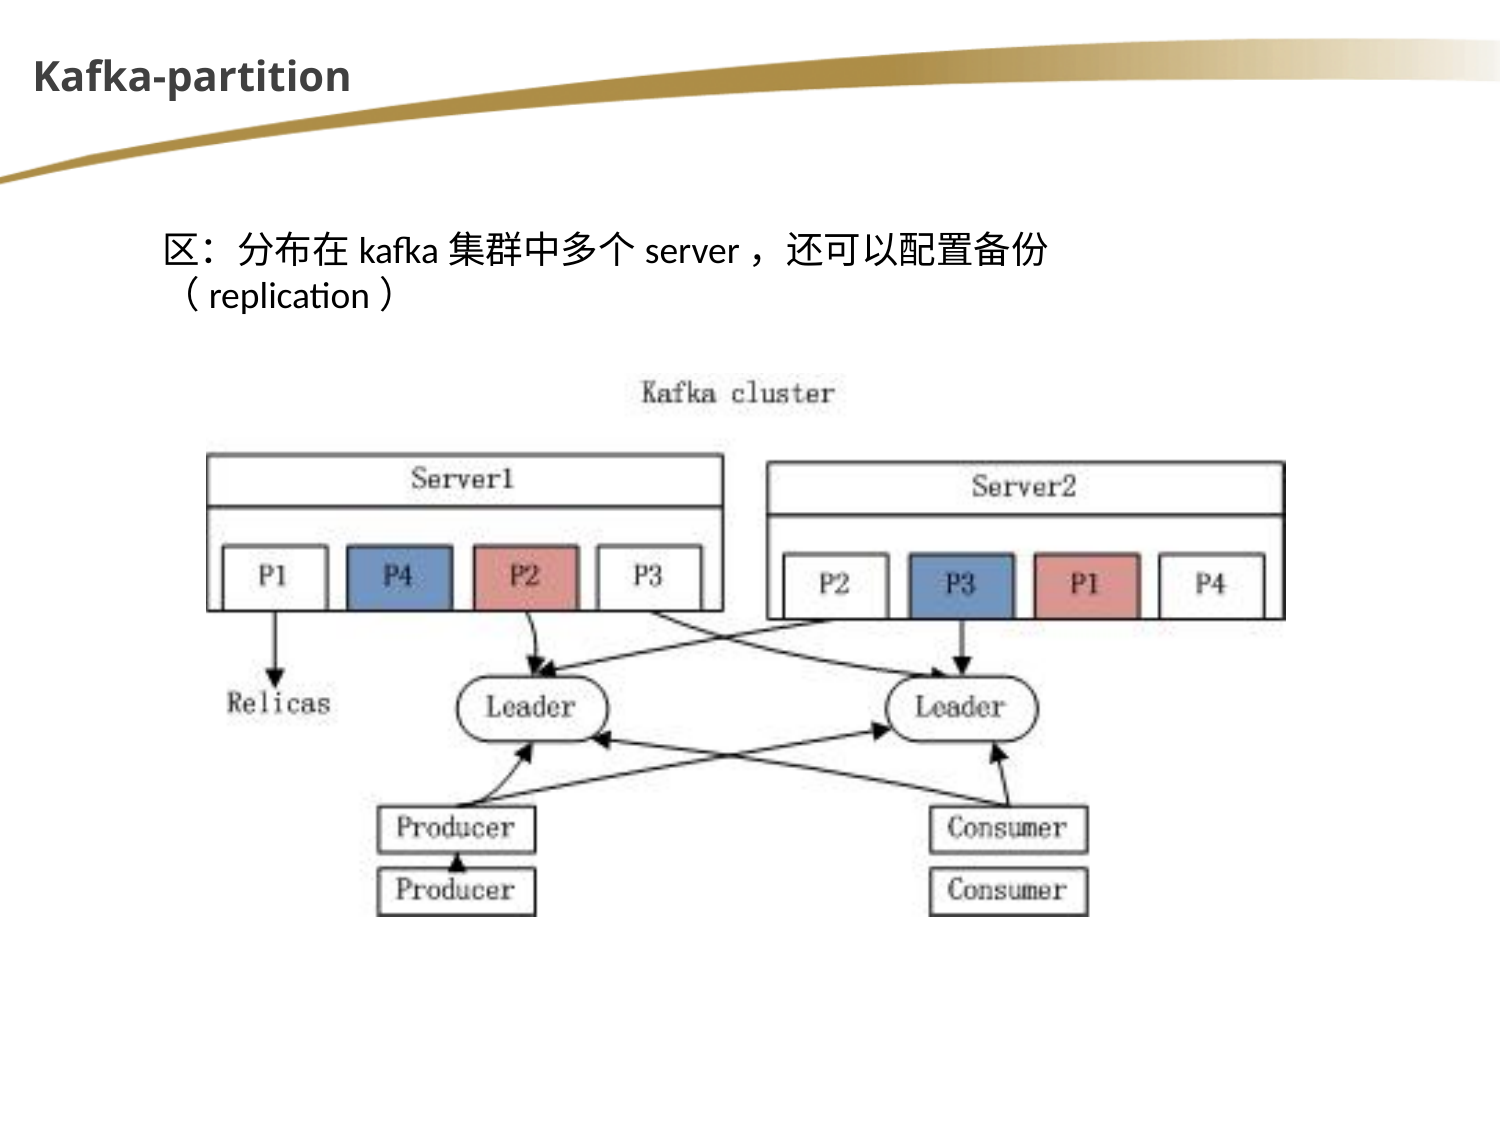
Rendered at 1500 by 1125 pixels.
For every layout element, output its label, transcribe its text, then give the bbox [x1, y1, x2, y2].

picture [0, 0, 1500, 219]
picture [206, 373, 1286, 918]
text_box 区：分布在kafka集群中多个server，还可以配置备份（replication） [147, 227, 1286, 324]
